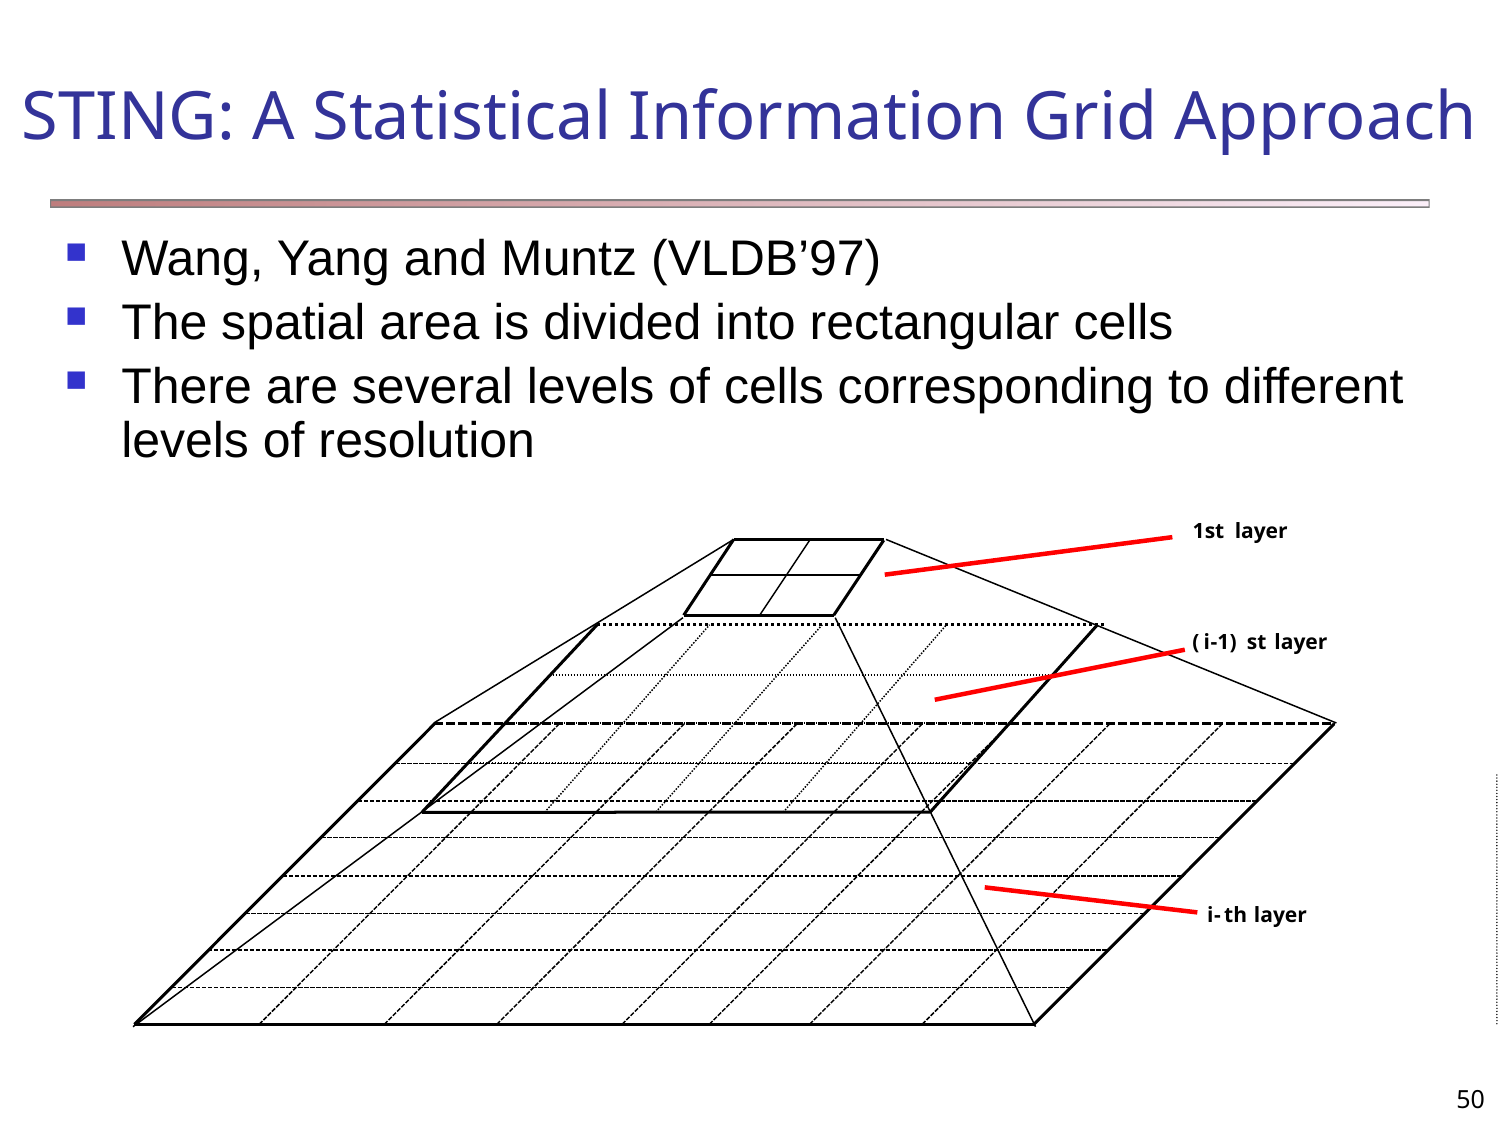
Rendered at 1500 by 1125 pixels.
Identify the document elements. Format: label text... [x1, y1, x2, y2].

title STING: A Statistical Information Grid Approach [0, 37, 1500, 188]
slide_number 50 [1187, 1062, 1500, 1125]
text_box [124, 509, 1376, 1038]
list Wang, Yang and Muntz (VLDB’97) The spatial area is divided into rectangular cells There are several levels of cells corresponding to different levels of resolution [49, 224, 1438, 463]
